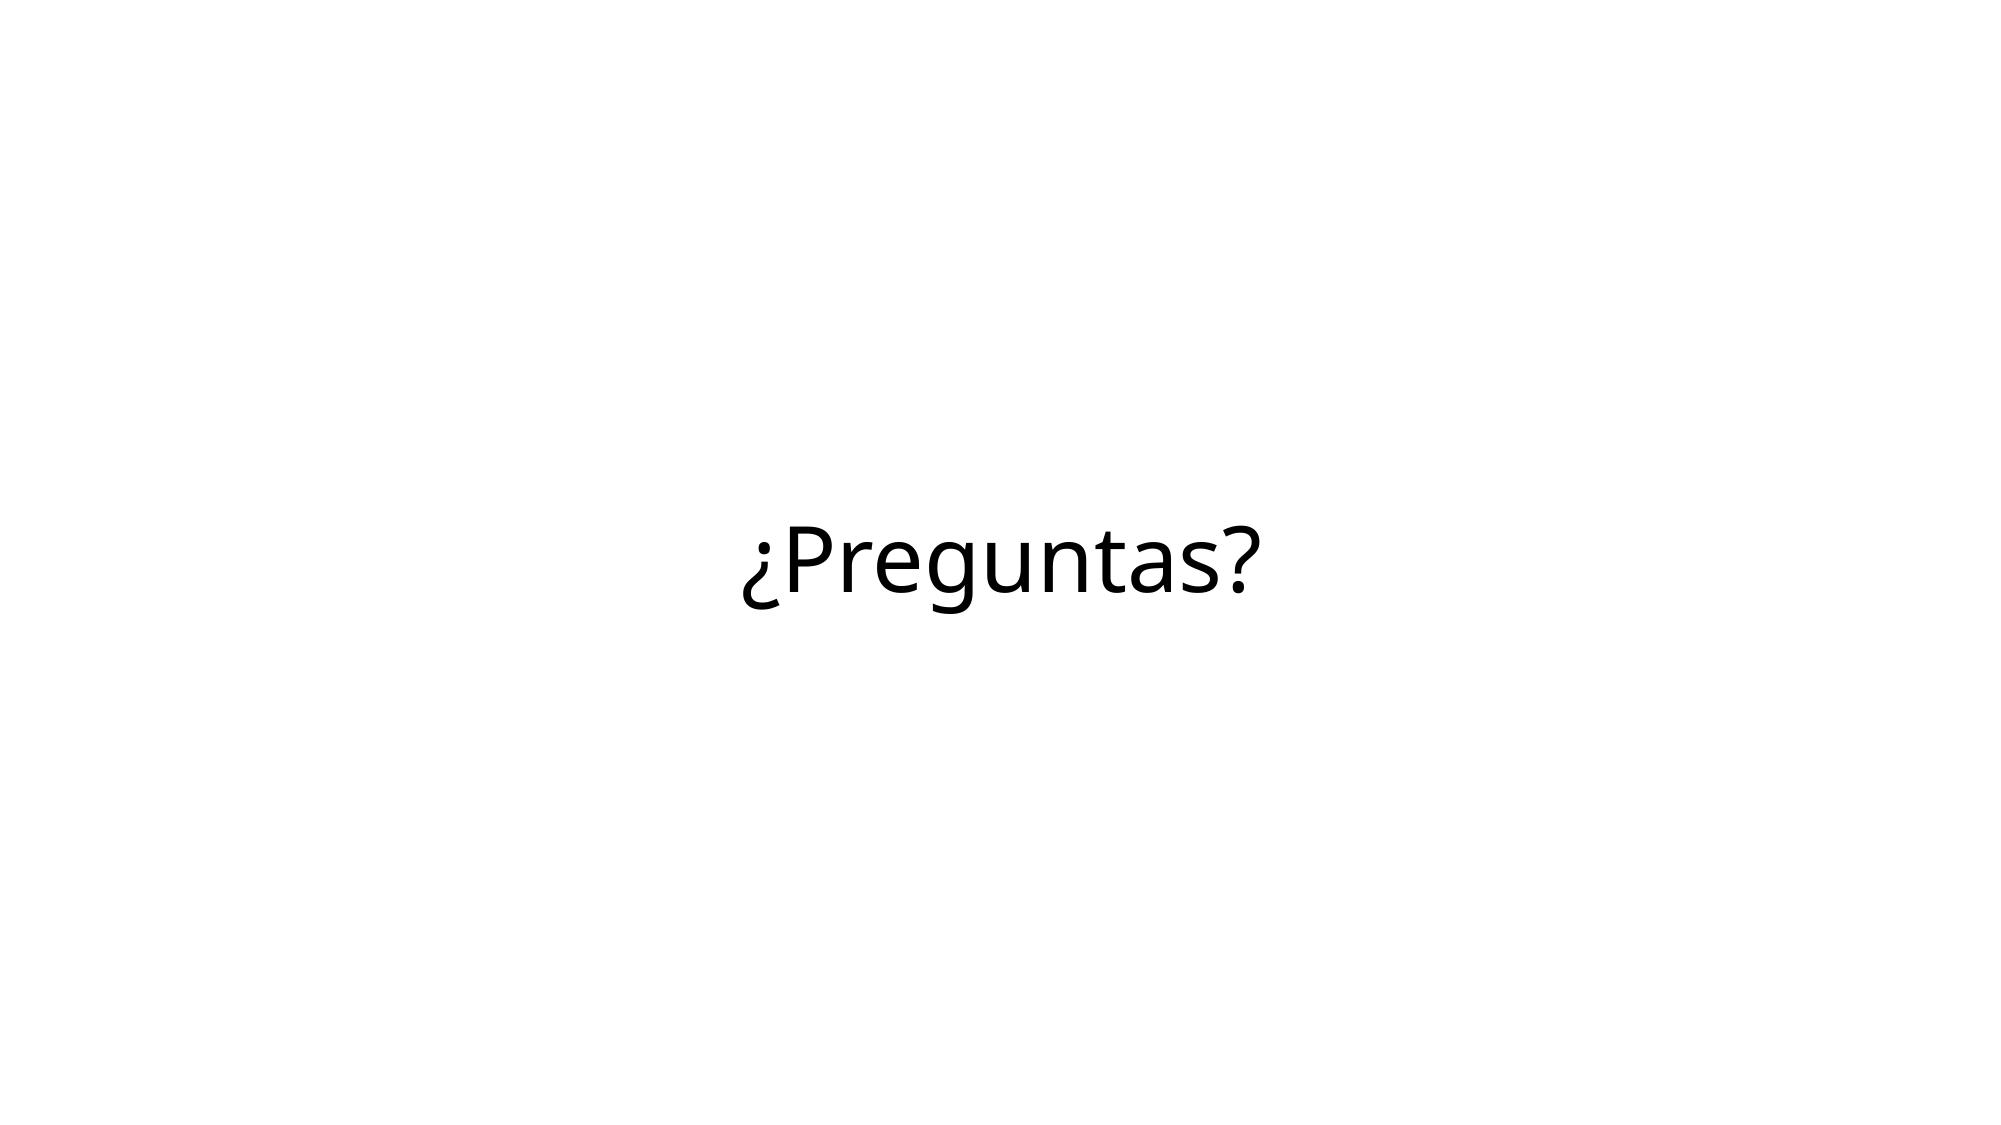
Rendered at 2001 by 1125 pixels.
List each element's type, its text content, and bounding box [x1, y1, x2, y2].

title ¿Preguntas? [139, 454, 1865, 672]
